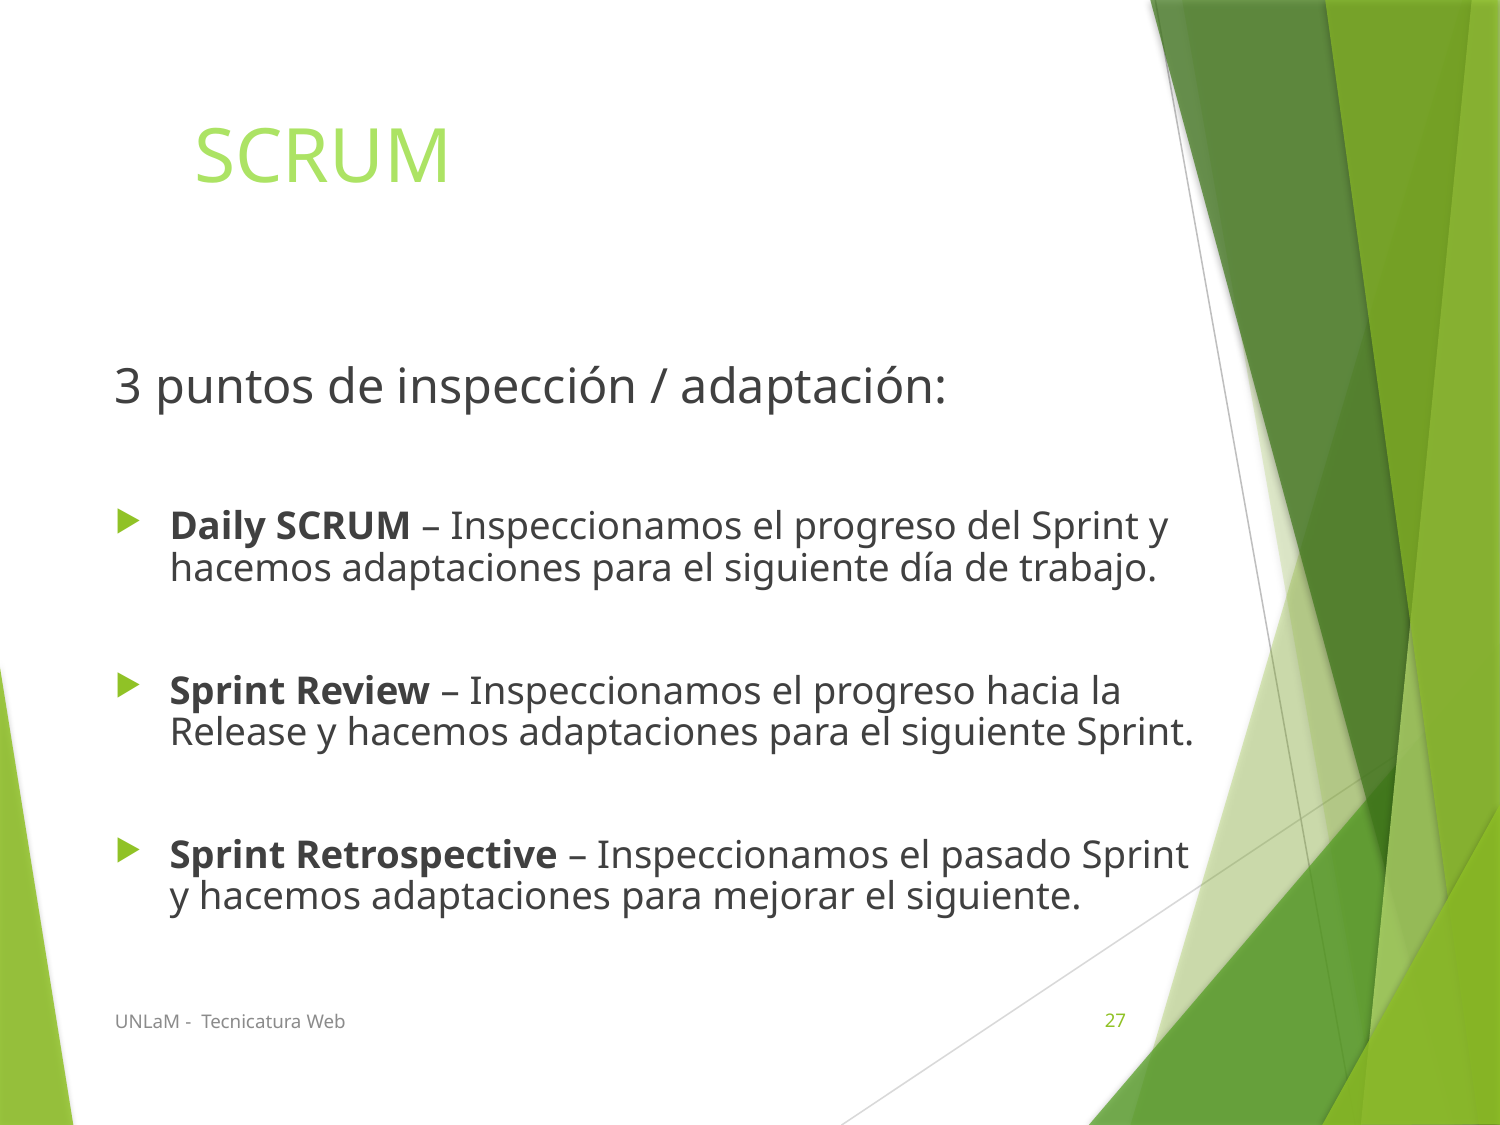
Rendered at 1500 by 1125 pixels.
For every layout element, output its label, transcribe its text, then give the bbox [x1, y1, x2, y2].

slide_number 27 [1057, 991, 1142, 1051]
footer UNLaM - Tecnicatura Web [99, 991, 859, 1051]
title SCRUM [99, 99, 1142, 317]
list 3 puntos de inspección / adaptación: Daily SCRUM – Inspeccionamos el progreso del Sprint y hacemos adaptaciones para el siguiente día de trabajo. Sprint Review – Inspeccionamos el progreso hacia la Release y hacemos adaptaciones para el siguiente Sprint. Sprint Retrospective – Inspeccionamos el pasado Sprint y hacemos adaptaciones para mejorar el siguiente. [99, 354, 1223, 992]
